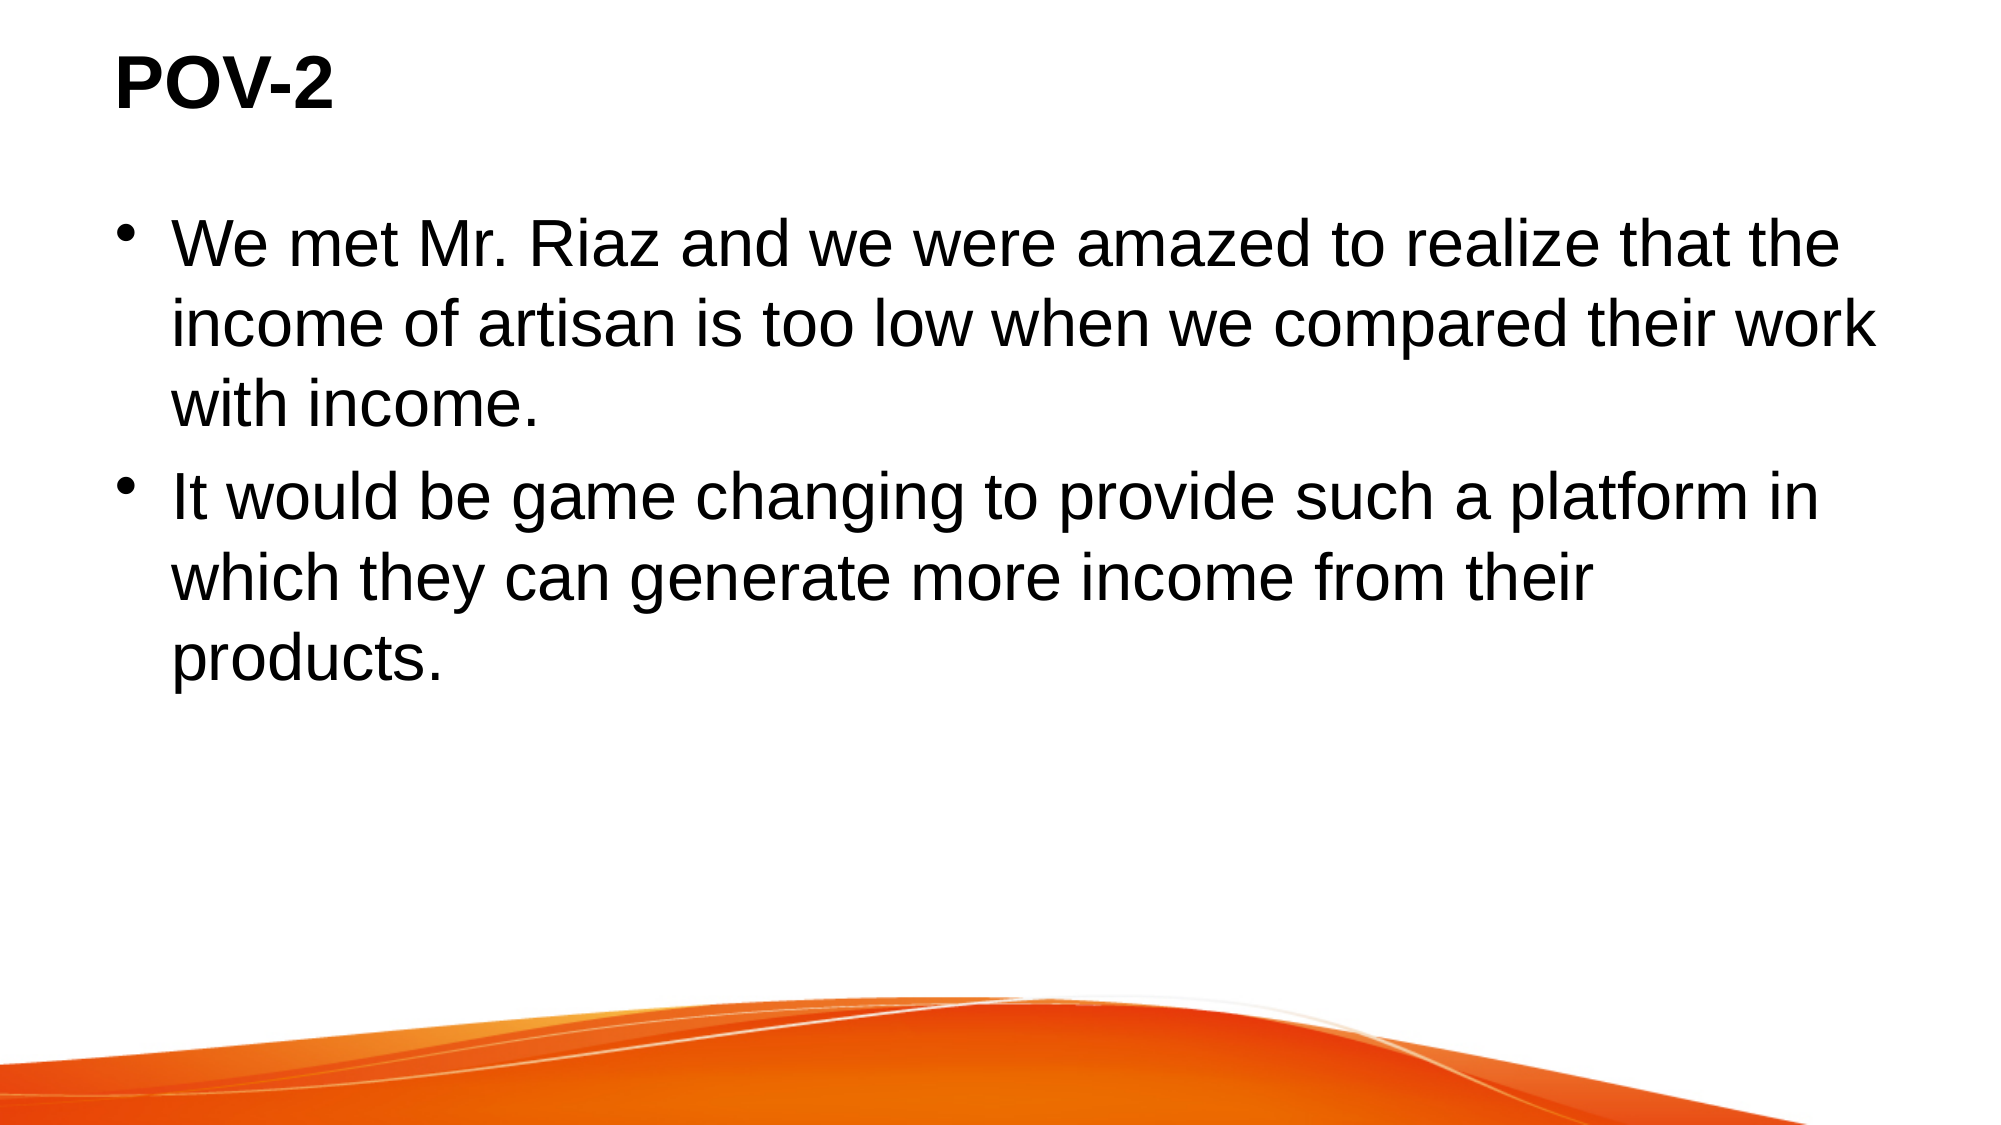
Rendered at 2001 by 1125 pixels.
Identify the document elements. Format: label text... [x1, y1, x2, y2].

list We met Mr. Riaz and we were amazed to realize that the income of artisan is too low when we compared their work with income. It would be game changing to provide such a platform in which they can generate more income from their products. [99, 192, 1901, 1006]
picture [0, 0, 2000, 1125]
title POV-2 [99, 30, 1901, 127]
